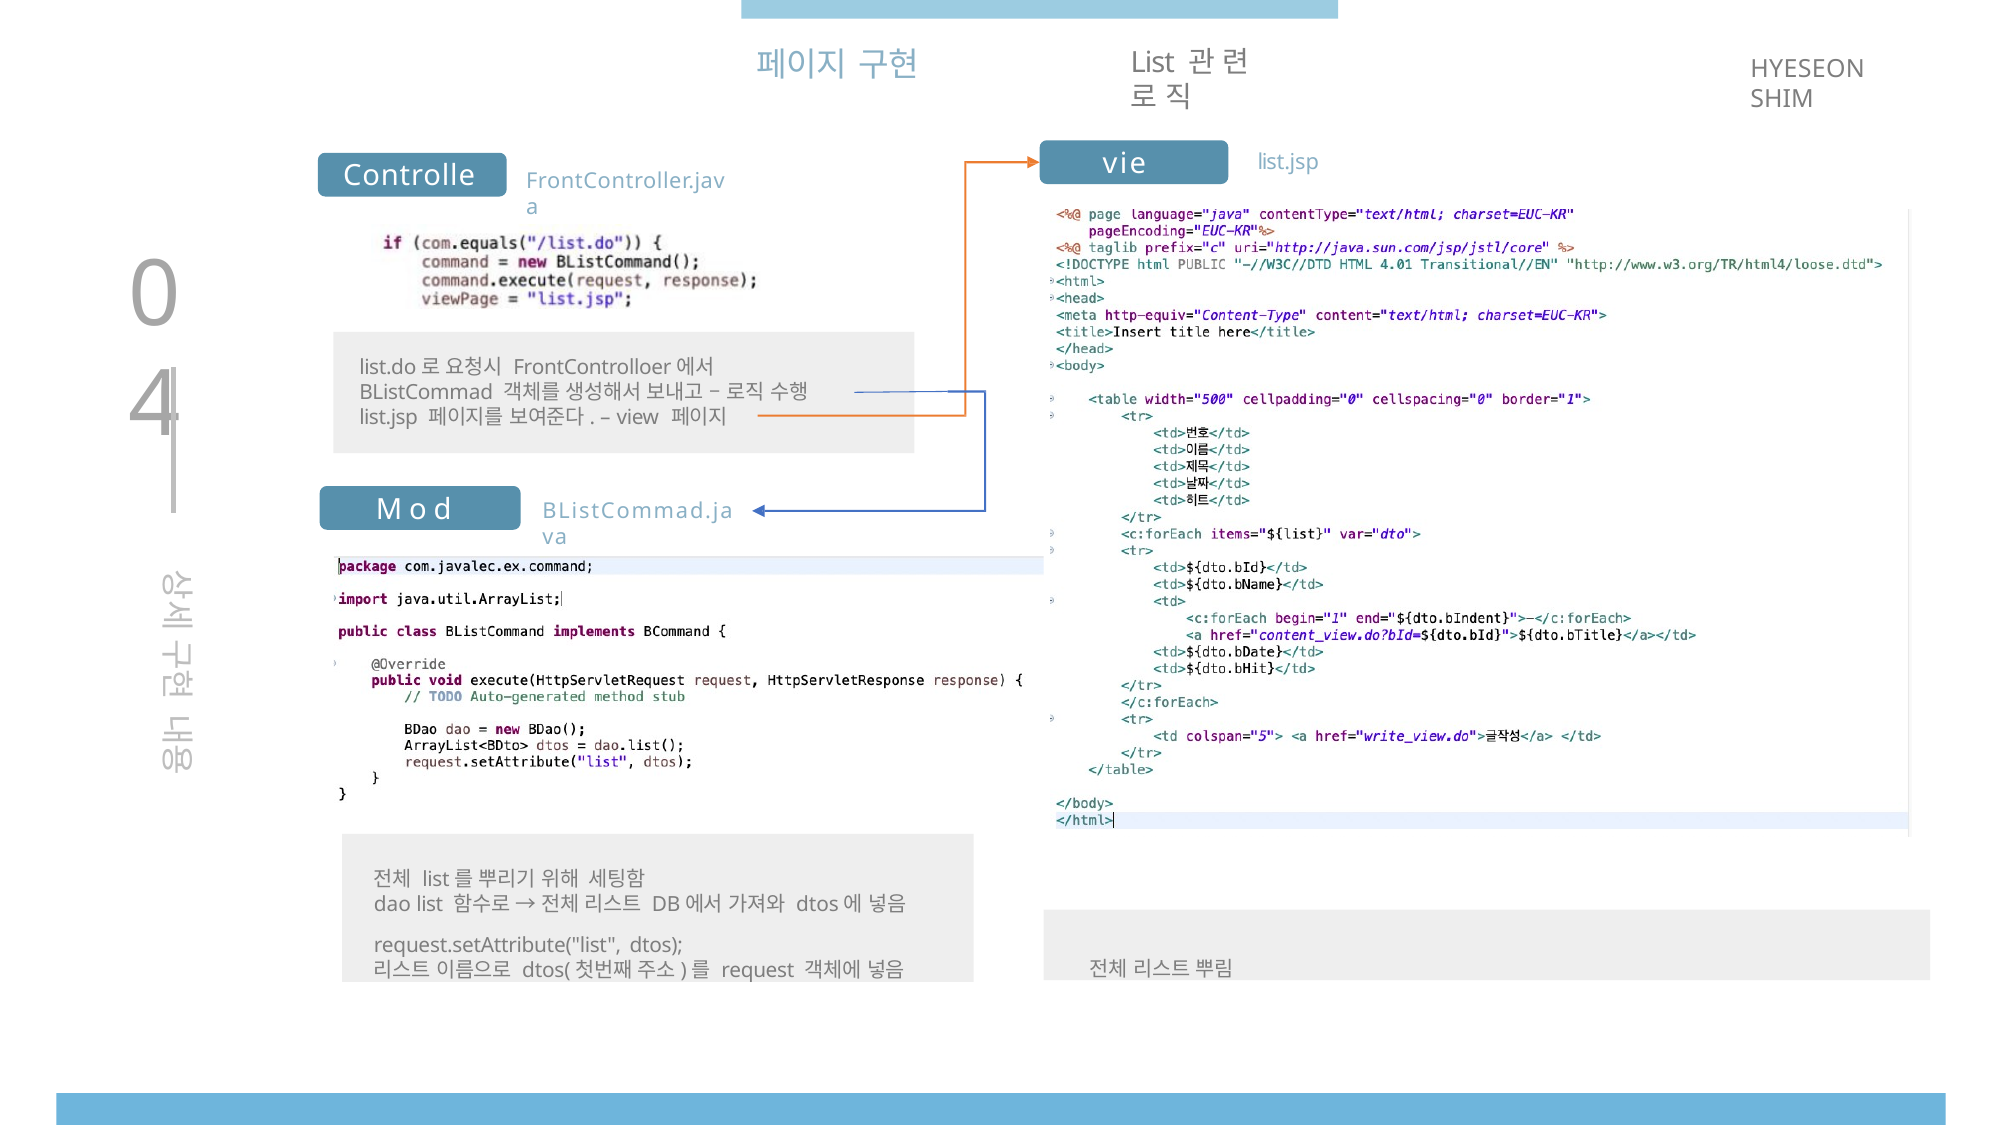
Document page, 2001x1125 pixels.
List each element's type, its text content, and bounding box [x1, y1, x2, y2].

text_box list.jsp [1255, 145, 1327, 175]
text_box 04 [126, 231, 224, 454]
text_box [741, 0, 1339, 19]
text_box 전체 list를 뿌리기 위해 세팅함 dao list 함수로 → 전체 리스트 DB에서 가져와 dtos에 넣음 request.setAttribute("list", dtos); 리스트 이름으로 dtos(첫번째 주소)를 request 객체에 넣음 [342, 848, 974, 982]
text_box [333, 209, 1913, 837]
text_box List 관련 로직 [1128, 41, 1318, 114]
text_box view [1100, 142, 1168, 206]
title 페이지 구현 [754, 41, 937, 151]
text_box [317, 152, 1045, 809]
text_box [56, 1093, 1946, 1125]
text_box 전체 리스트 뿌림 [1043, 909, 1931, 981]
text_box 상세 구현 내용 [150, 562, 200, 791]
text_box [1039, 140, 1229, 185]
text_box HYESEON SHIM [1748, 50, 1933, 112]
